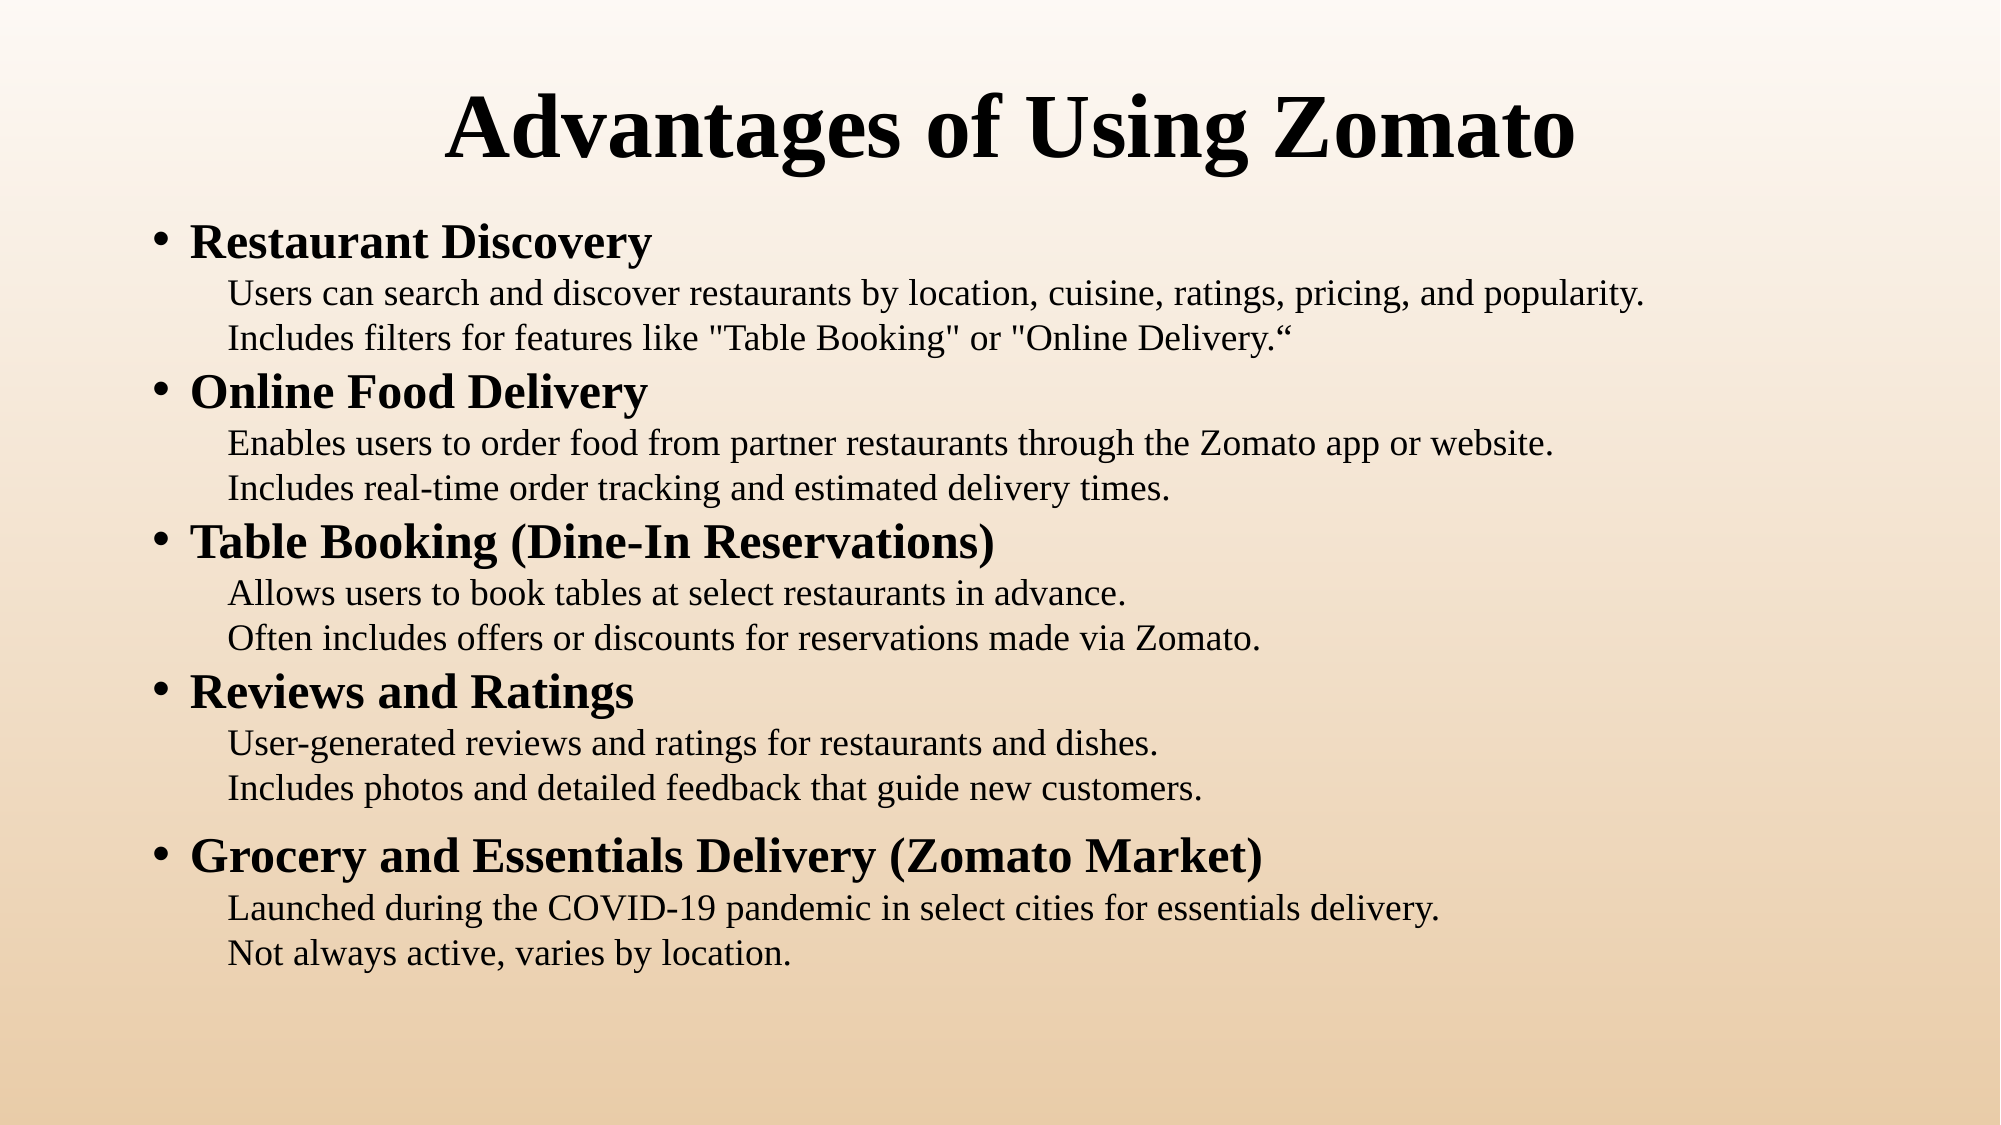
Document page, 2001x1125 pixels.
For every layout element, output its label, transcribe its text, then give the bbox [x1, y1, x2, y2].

list Restaurant Discovery Users can search and discover restaurants by location, cuisine, ratings, pricing, and popularity. Includes filters for features like "Table Booking" or "Online Delivery.“ Online Food Delivery Enables users to order food from partner restaurants through the Zomato app or website. Includes real-time order tracking and estimated delivery times. Table Booking (Dine-In Reservations) Allows users to book tables at select restaurants in advance. Often includes offers or discounts for reservations made via Zomato. Reviews and Ratings User-generated reviews and ratings for restaurants and dishes. Includes photos and detailed feedback that guide new customers. Grocery and Essentials Delivery (Zomato Market) Launched during the COVID-19 pandemic in select cities for essentials delivery. Not always active, varies by location. [137, 200, 1839, 1081]
title Advantages of Using Zomato [161, 59, 1863, 197]
